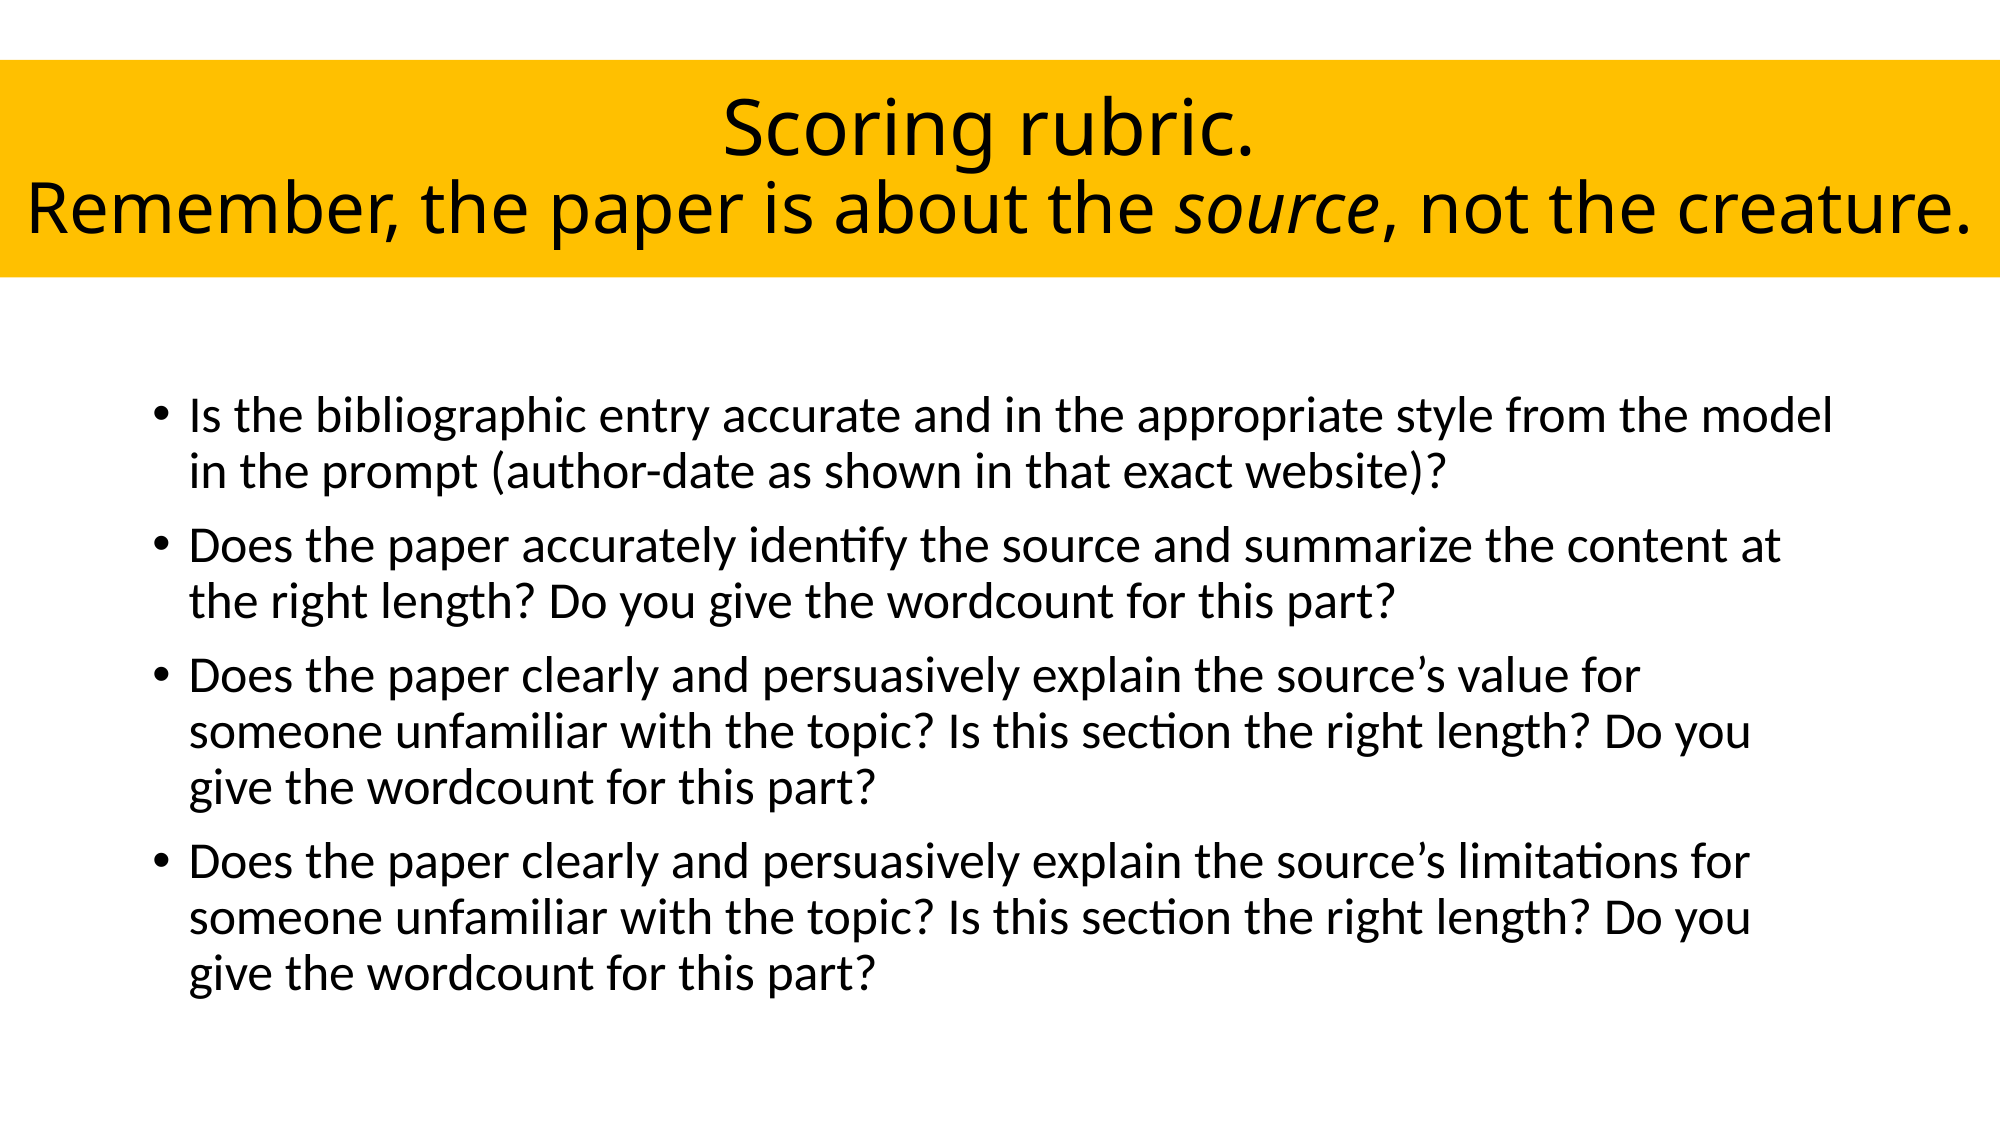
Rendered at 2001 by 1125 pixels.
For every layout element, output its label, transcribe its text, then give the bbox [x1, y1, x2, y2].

title Scoring rubric. Remember, the paper is about the source, not the creature. [0, 59, 2000, 278]
list Is the bibliographic entry accurate and in the appropriate style from the model in the prompt (author-date as shown in that exact website)? Does the paper accurately identify the source and summarize the content at the right length? Do you give the wordcount for this part? Does the paper clearly and persuasively explain the source’s value for someone unfamiliar with the topic? Is this section the right length? Do you give the wordcount for this part? Does the paper clearly and persuasively explain the source’s limitations for someone unfamiliar with the topic? Is this section the right length? Do you give the wordcount for this part? [137, 299, 1863, 1014]
